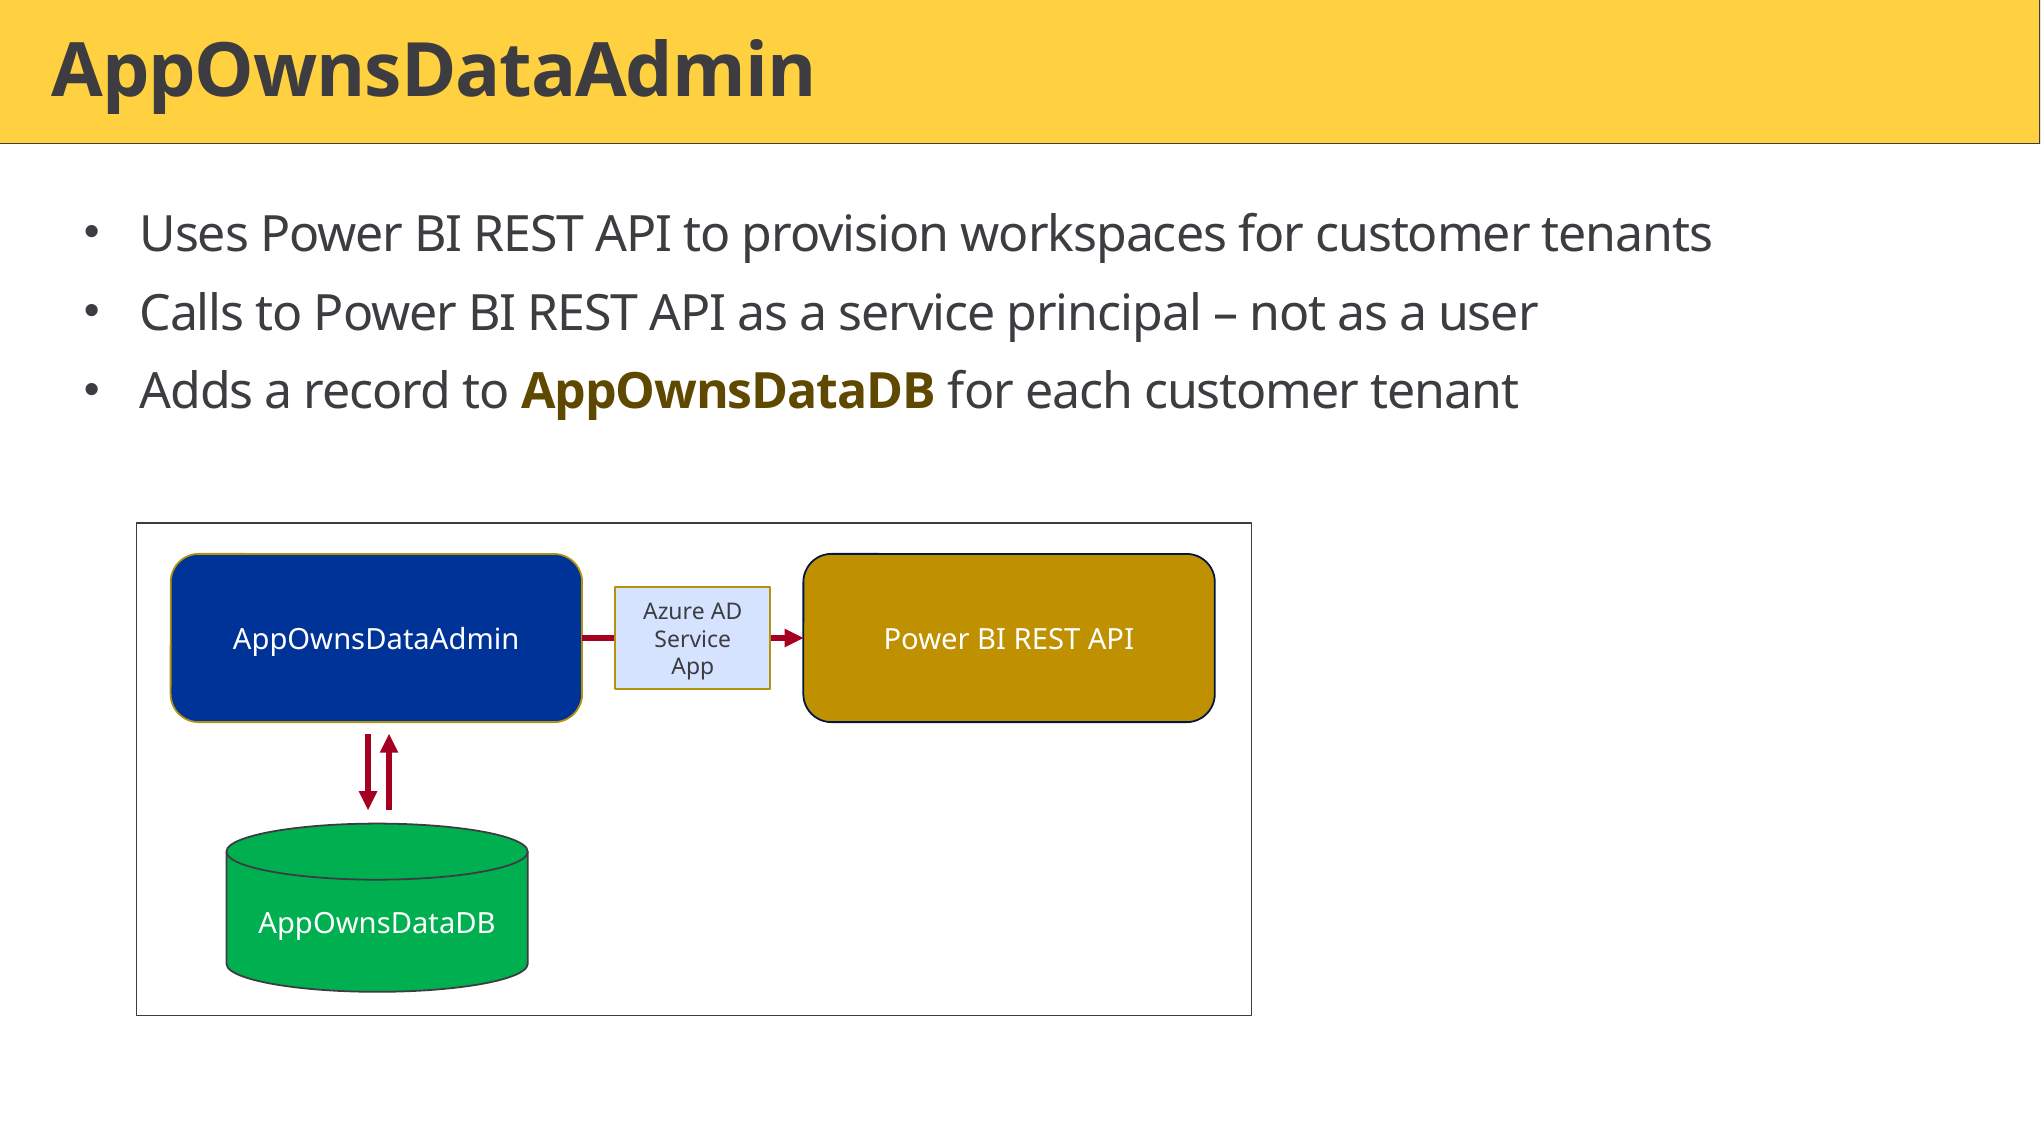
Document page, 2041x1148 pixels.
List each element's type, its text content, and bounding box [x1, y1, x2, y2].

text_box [136, 522, 1252, 1016]
list Uses Power BI REST API to provision workspaces for customer tenants Calls to Power BI REST API as a service principal – not as a user Adds a record to AppOwnsDataDB for each customer tenant [83, 201, 1988, 469]
title AppOwnsDataAdmin [51, 31, 1988, 113]
